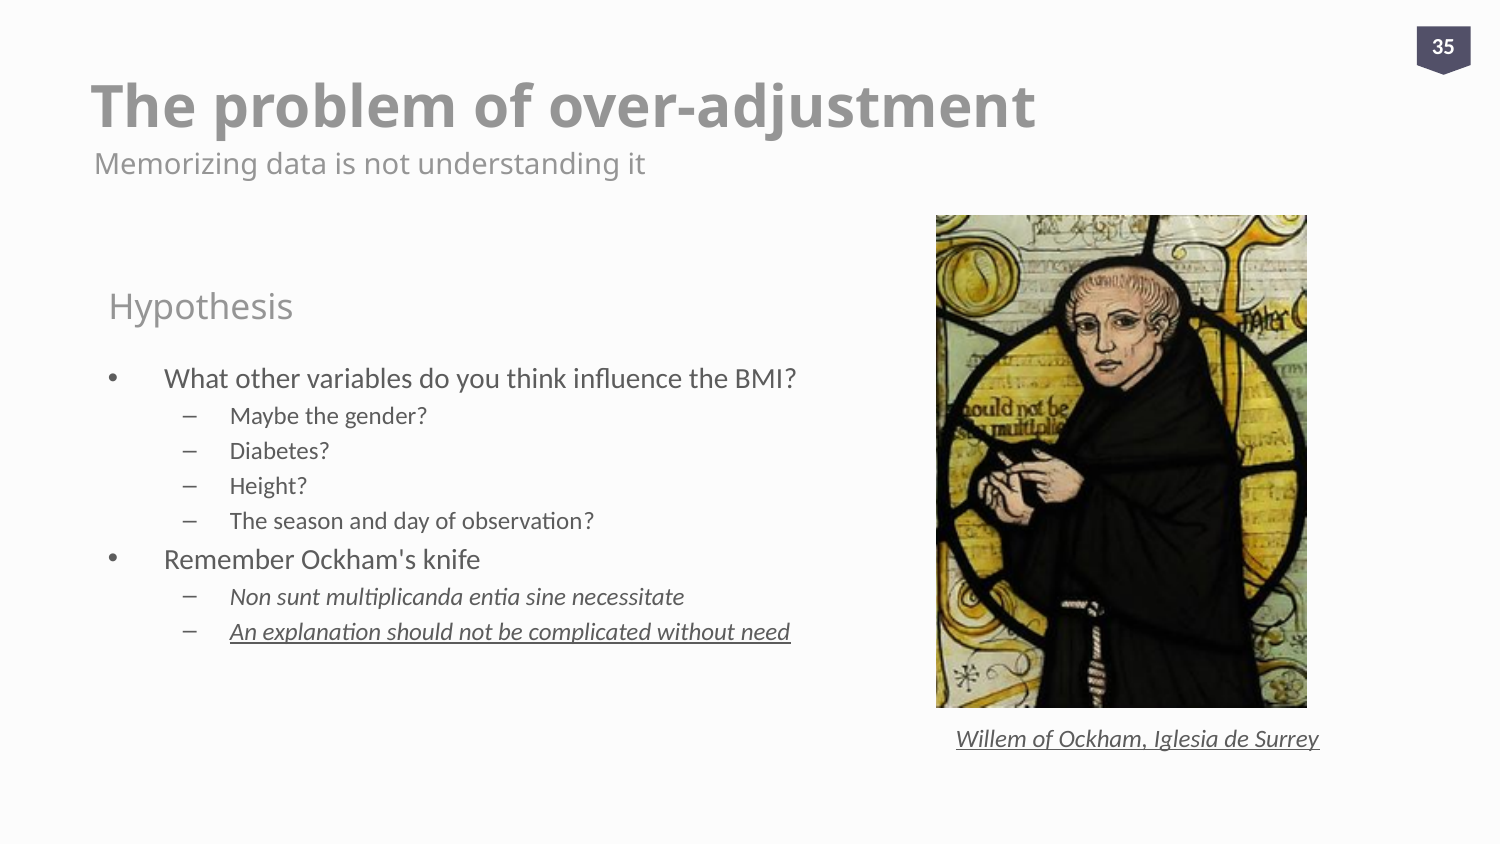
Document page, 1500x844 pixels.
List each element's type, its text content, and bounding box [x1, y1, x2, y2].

title The problem of over-adjustment [75, 33, 1176, 175]
text_box What other variables do you think influence the BMI? Maybe the gender? Diabetes? Height? The season and day of observation? Remember Ockham's knife Non sunt multiplicanda entia sine necessitate An explanation should not be complicated without need [92, 352, 931, 732]
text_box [936, 215, 1340, 761]
text_box Hypothesis [93, 261, 317, 350]
text_box Memorizing data is not understanding it [78, 132, 880, 193]
text_box 35 [1414, 24, 1473, 77]
